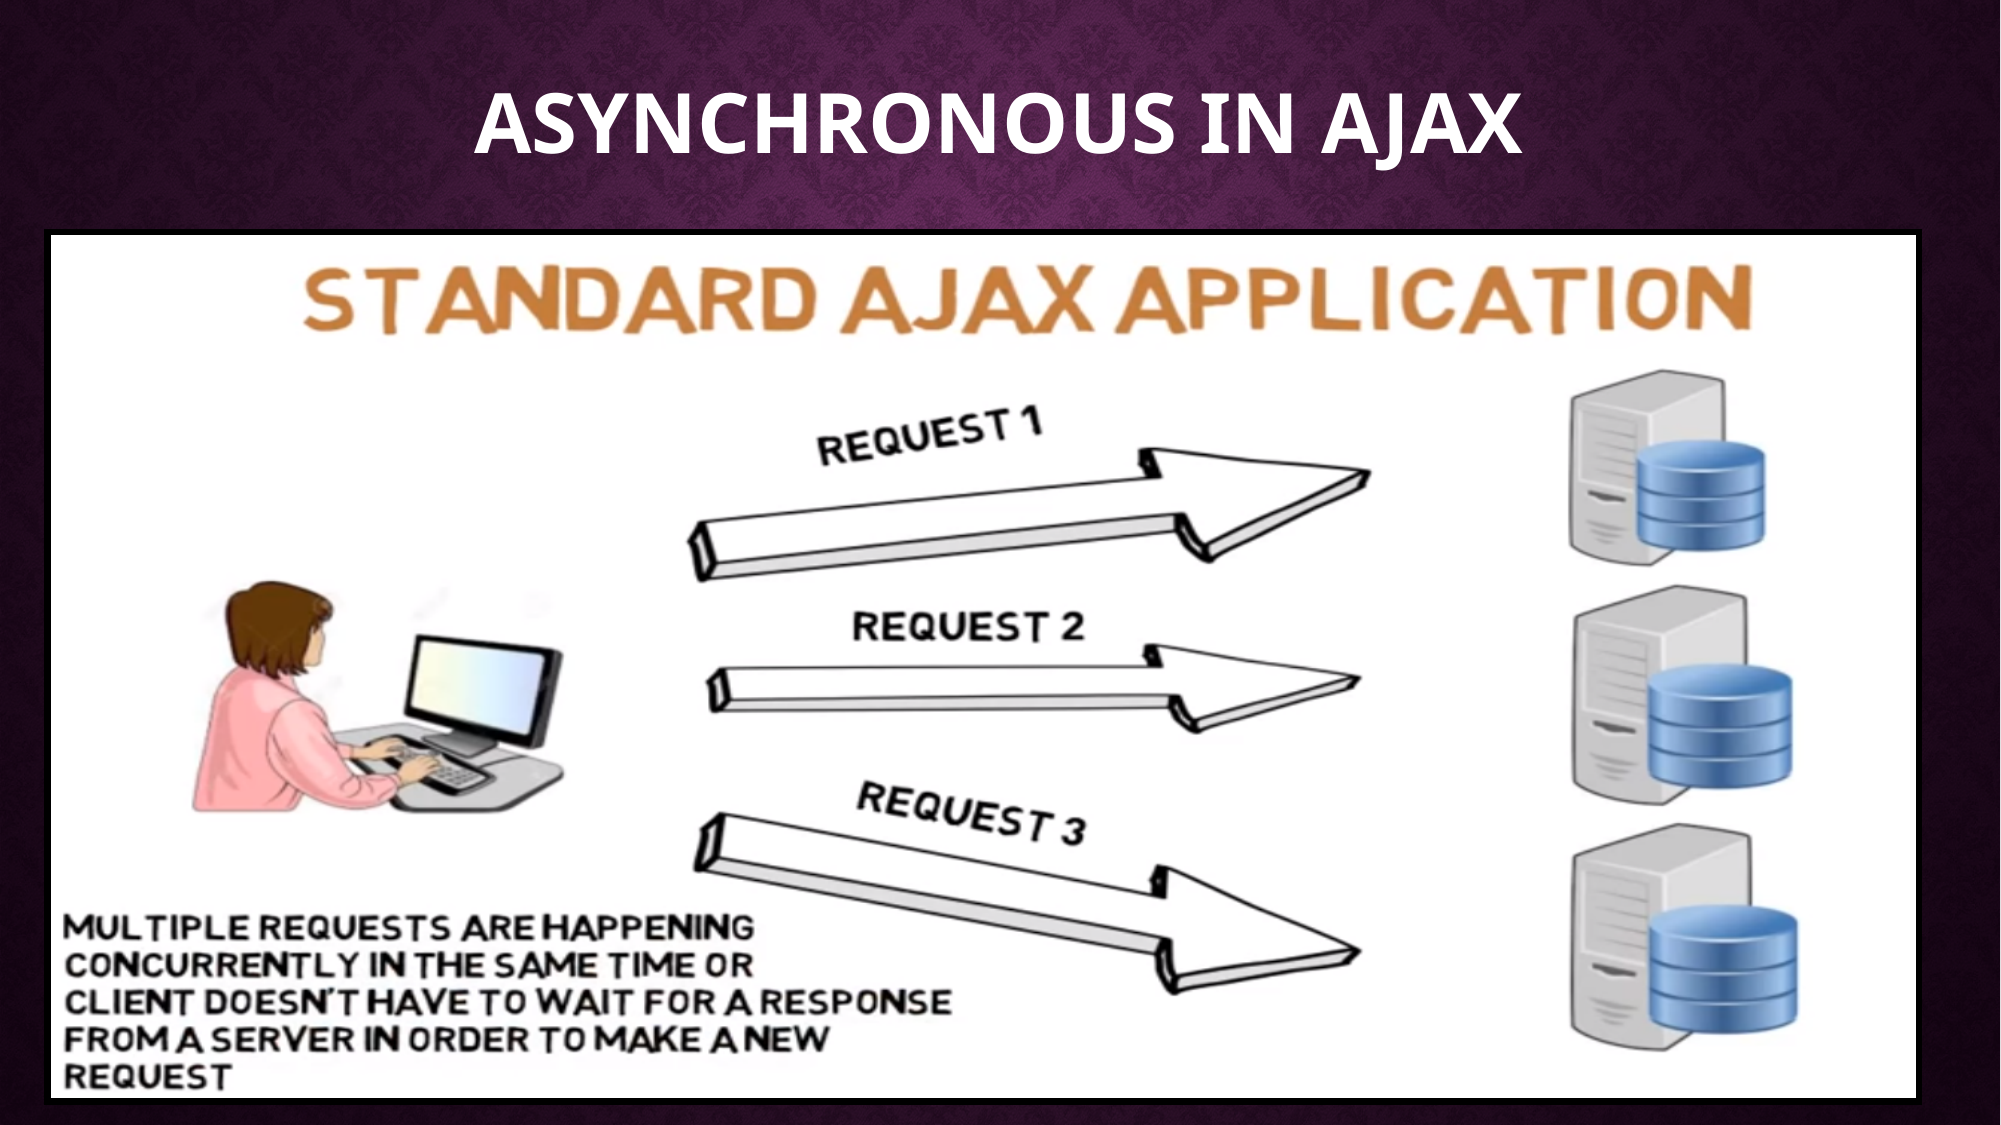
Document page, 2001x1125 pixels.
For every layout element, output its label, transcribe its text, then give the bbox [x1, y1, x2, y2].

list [50, 234, 1917, 1099]
title ASYNCHRONOUS IN AJAX [150, 17, 1849, 229]
